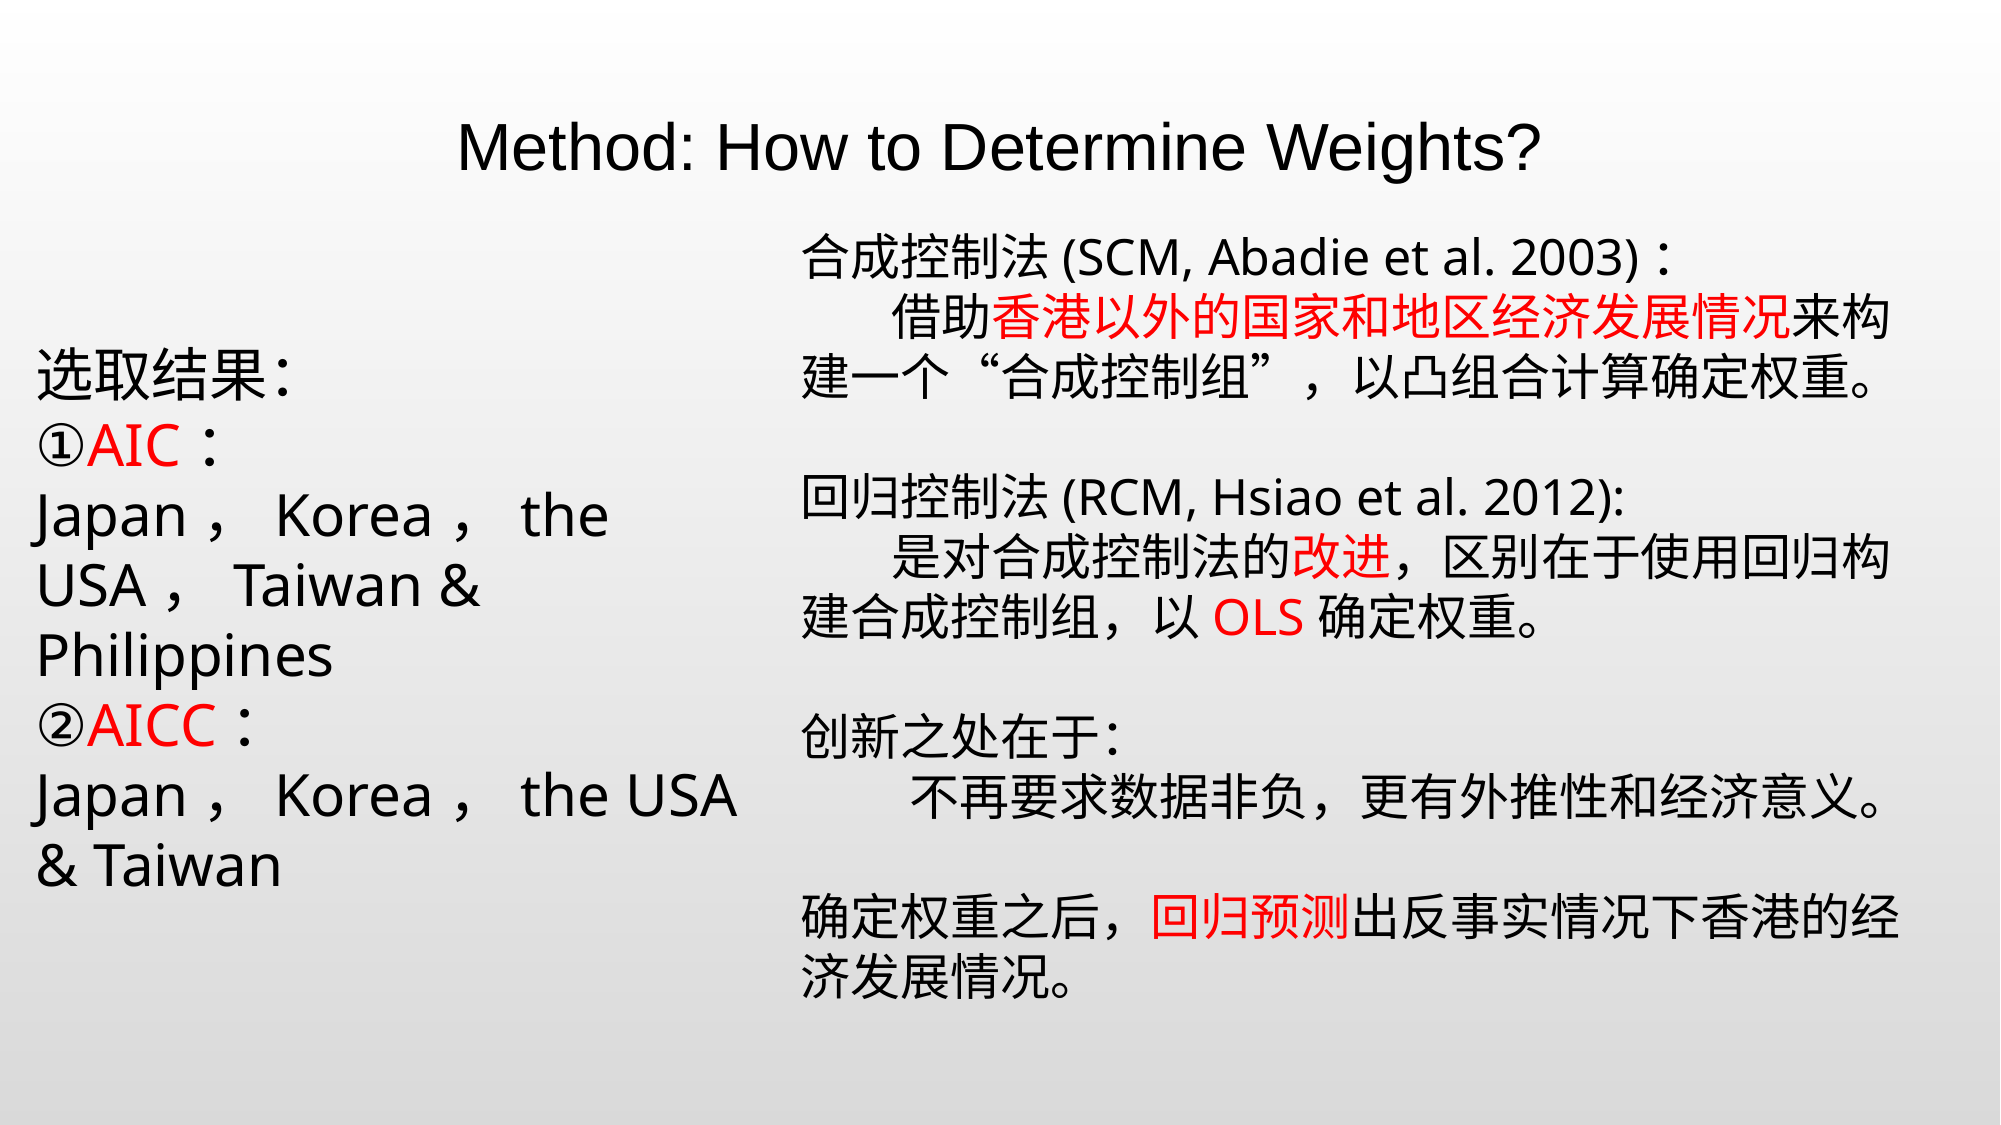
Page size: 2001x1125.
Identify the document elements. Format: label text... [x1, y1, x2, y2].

text_box 合成控制法(SCM, Abadie et al. 2003)： 借助香港以外的国家和地区经济发展情况来构建一个“合成控制组”，以凸组合计算确定权重。 回归控制法(RCM, Hsiao et al. 2012): 是对合成控制法的改进，区别在于使用回归构建合成控制组，以OLS确定权重。 创新之处在于： 不再要求数据非负，更有外推性和经济意义。 确定权重之后，回归预测出反事实情况下香港的经济发展情况。 [785, 217, 1932, 1013]
text_box 选取结果： ①AIC： Japan，Korea，the USA，Taiwan & Philippines ②AICC： Japan，Korea，the USA & Taiwan [20, 330, 768, 976]
text_box Method: How to Determine Weights? [260, 69, 1740, 179]
